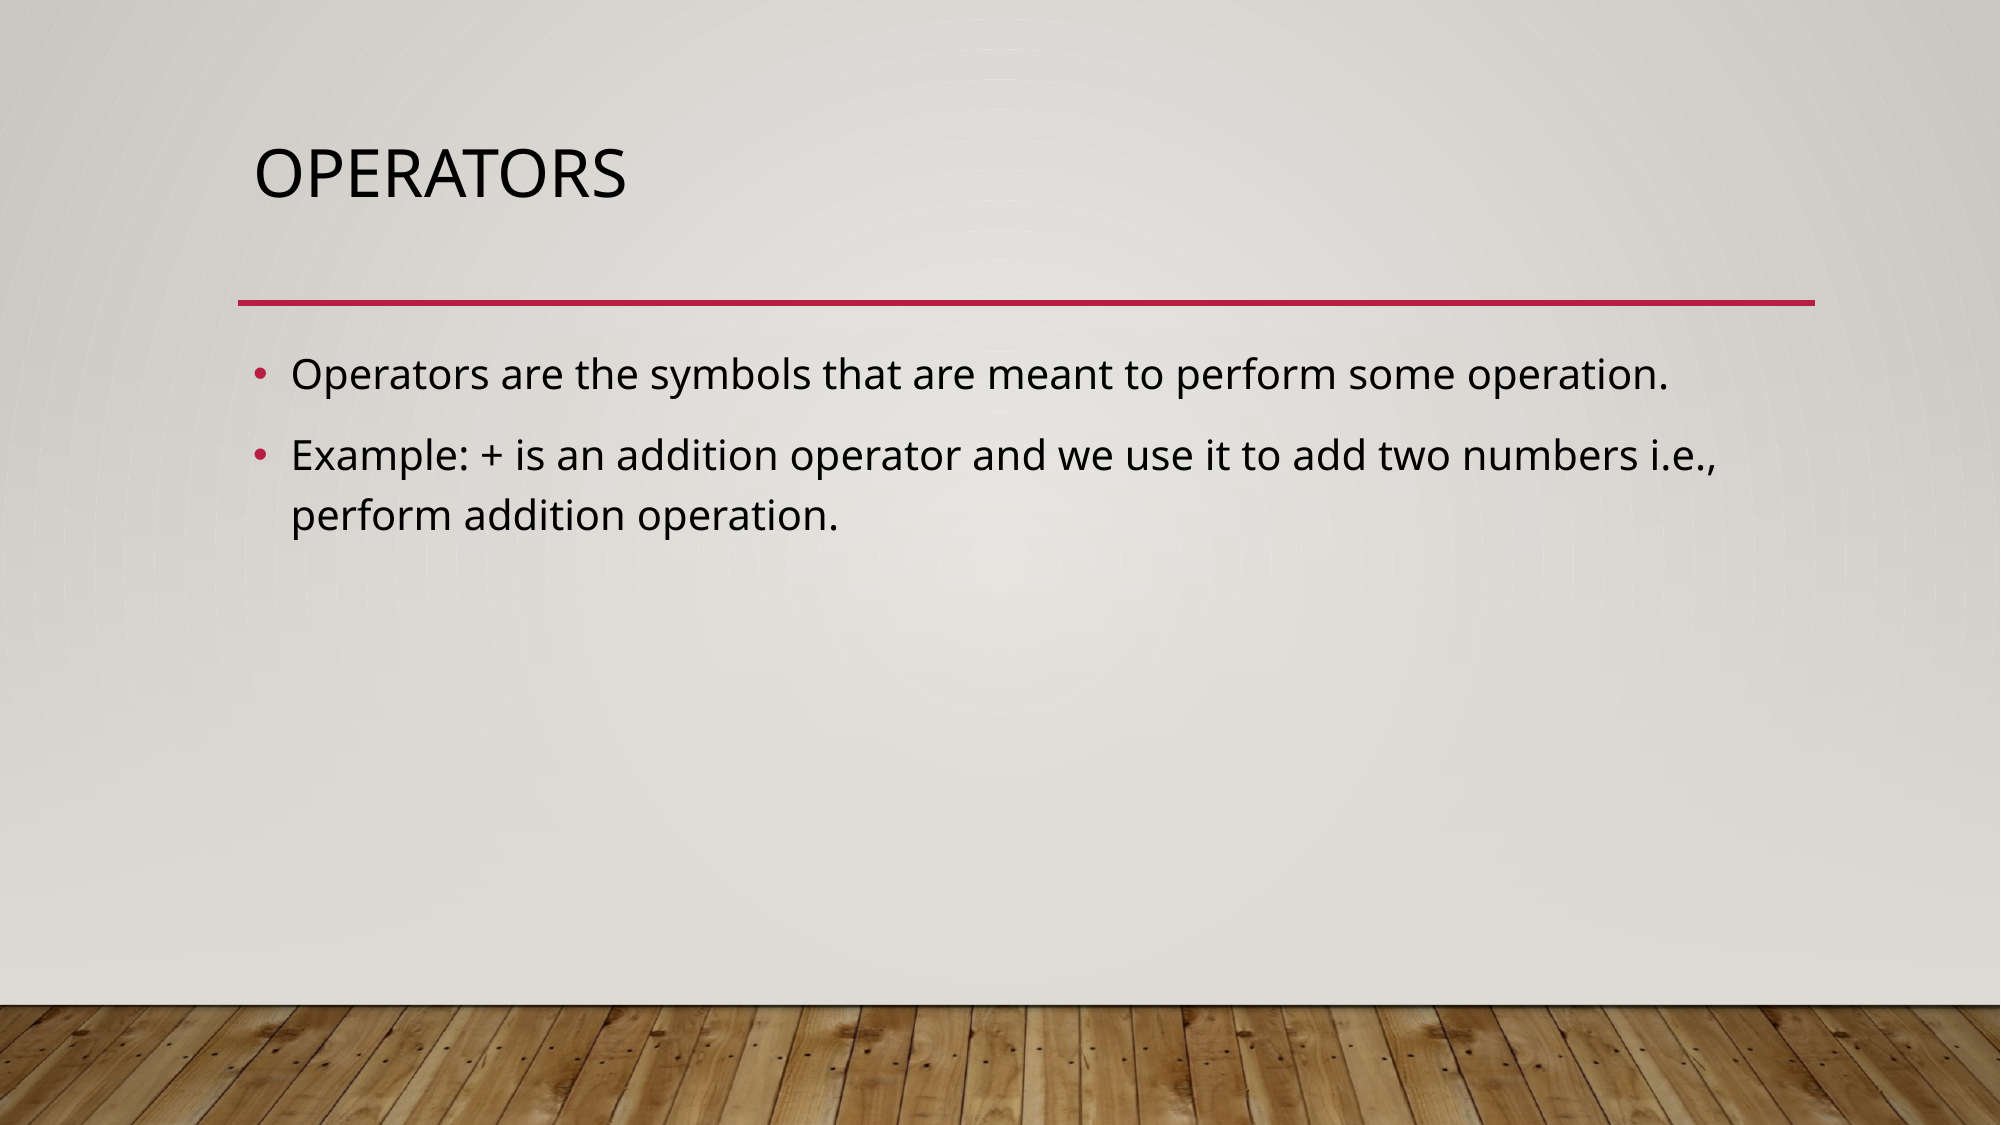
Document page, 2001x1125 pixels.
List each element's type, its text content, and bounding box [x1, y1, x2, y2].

title operators [238, 131, 1814, 305]
list Operators are the symbols that are meant to perform some operation. Example: + is an addition operator and we use it to add two numbers i.e., perform addition operation. [238, 330, 1814, 897]
picture [0, 1005, 2000, 1125]
